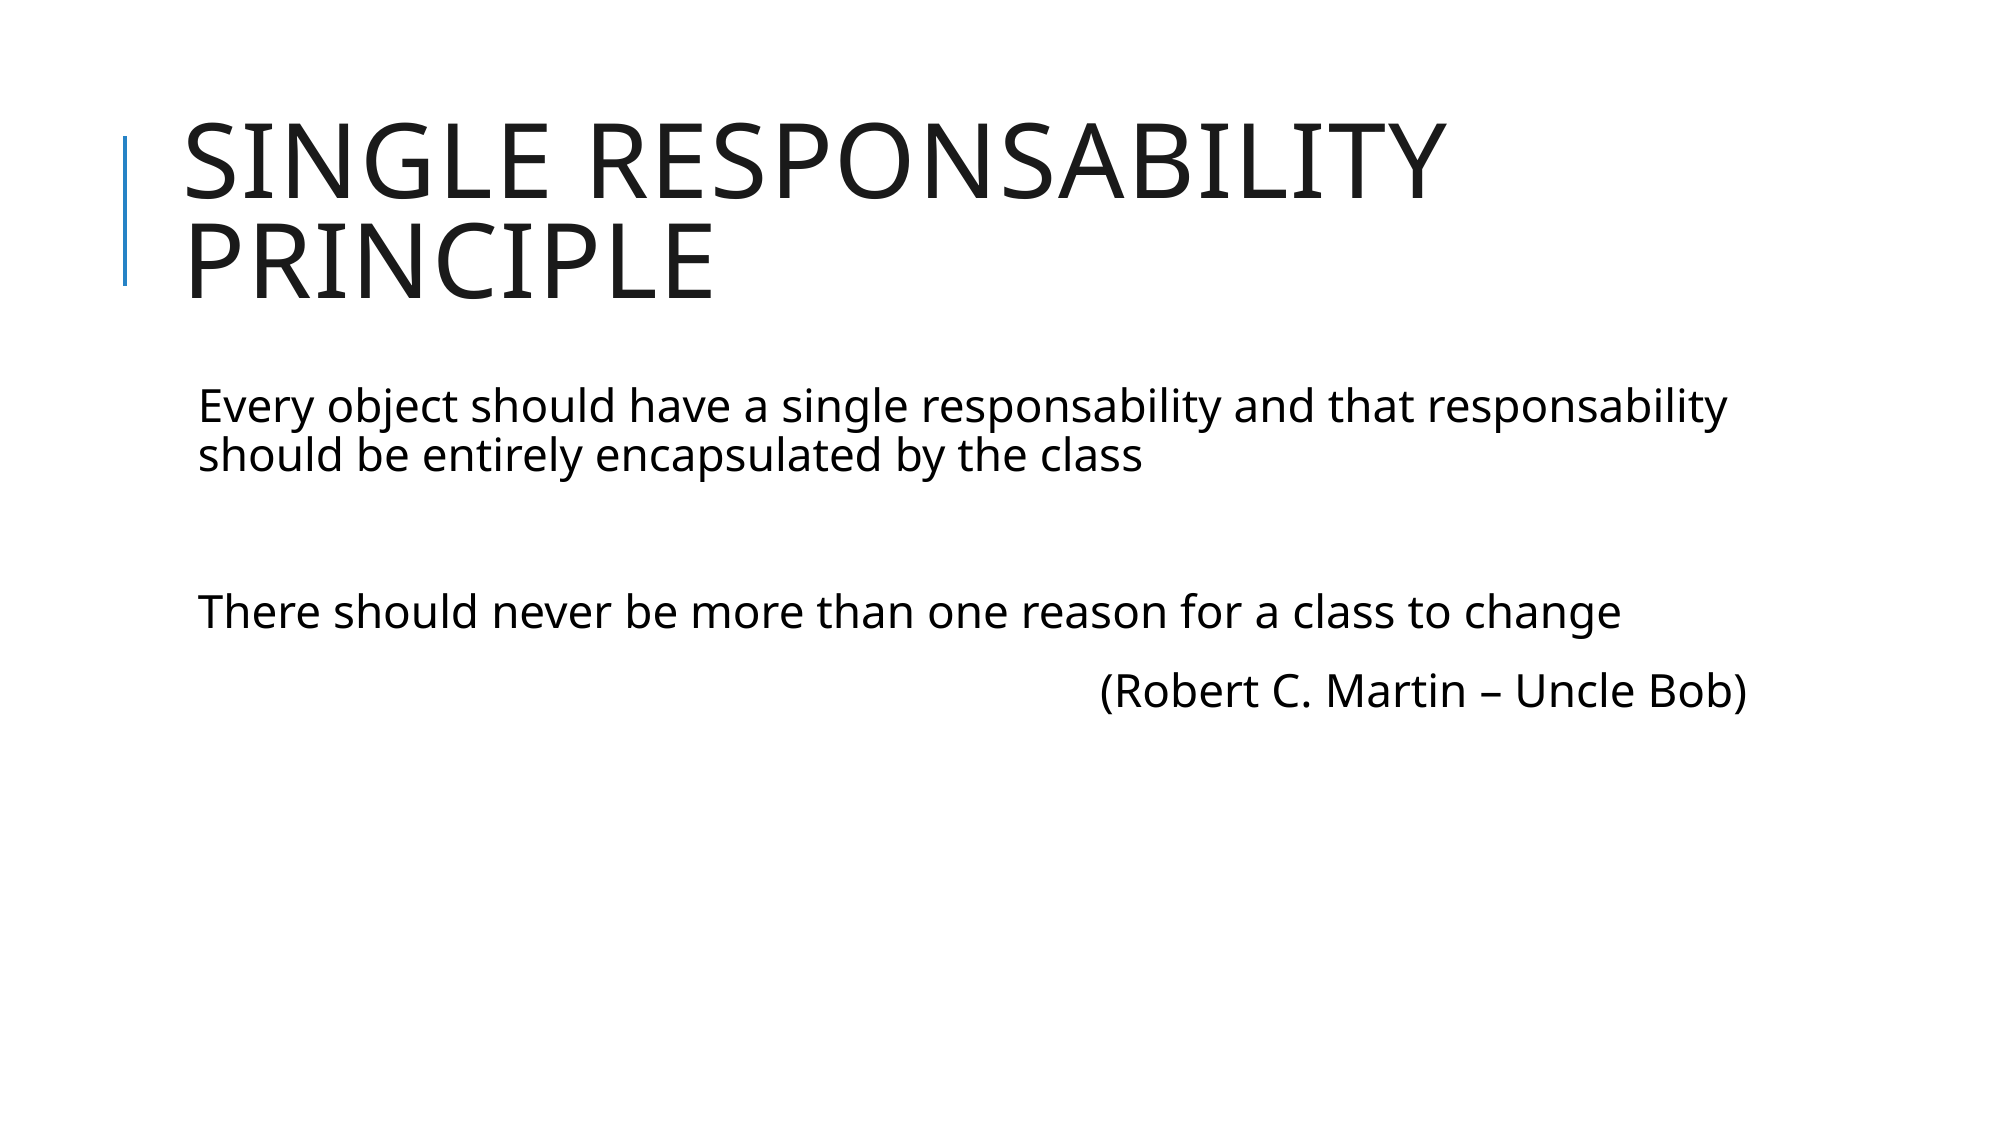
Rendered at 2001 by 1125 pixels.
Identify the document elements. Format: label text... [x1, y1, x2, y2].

title Single Responsability Principle [168, 96, 1763, 342]
list Every object should have a single responsability and that responsability should be entirely encapsulated by the class There should never be more than one reason for a class to change (Robert C. Martin – Uncle Bob) [168, 375, 1763, 1035]
